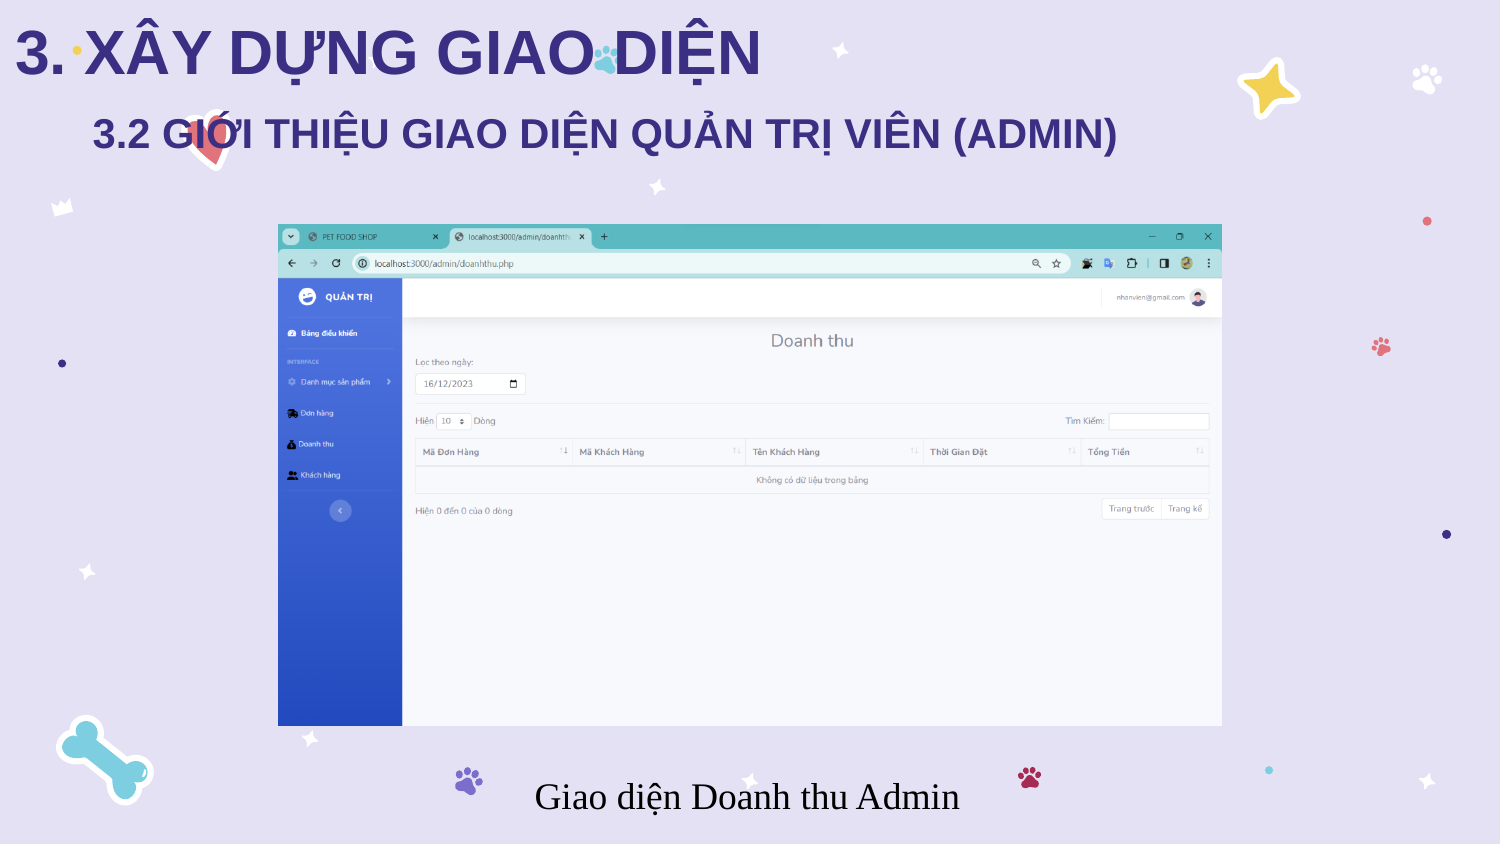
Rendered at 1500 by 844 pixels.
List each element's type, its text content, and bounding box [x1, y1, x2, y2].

text_box Giao diện Doanh thu Admin [277, 764, 1218, 825]
text_box 3. XÂY DỰNG GIAO DIỆN [0, 0, 1500, 91]
picture [278, 224, 1222, 726]
text_box 3.2 GIỚI THIỆU GIAO DIỆN QUẢN TRỊ VIÊN (ADMIN) [2, 91, 1500, 186]
